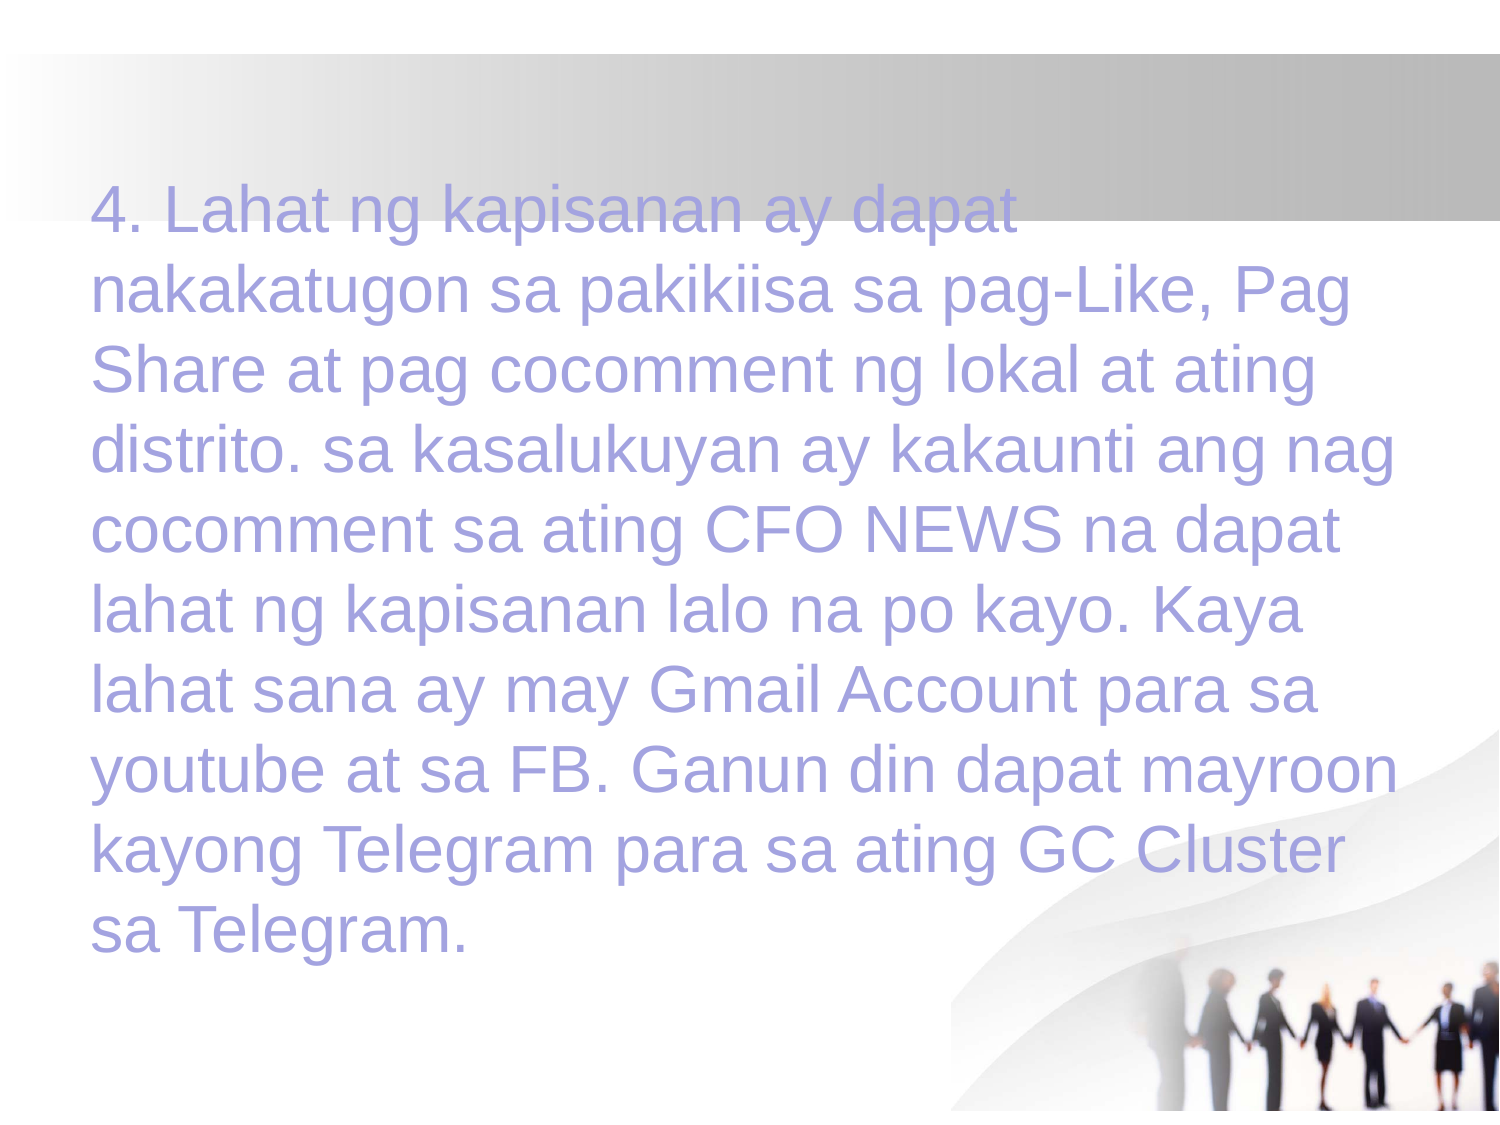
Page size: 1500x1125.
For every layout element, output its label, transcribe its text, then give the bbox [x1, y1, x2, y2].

picture [951, 728, 1499, 1111]
list 4. Lahat ng kapisanan ay dapat nakakatugon sa pakikiisa sa pag-Like, Pag Share at pag cocomment ng lokal at ating distrito. sa kasalukuyan ay kakaunti ang nag cocomment sa ating CFO NEWS na dapat lahat ng kapisanan lalo na po kayo. Kaya lahat sana ay may Gmail Account para sa youtube at sa FB. Ganun din dapat mayroon kayong Telegram para sa ating GC Cluster sa Telegram. [75, 158, 1425, 1005]
